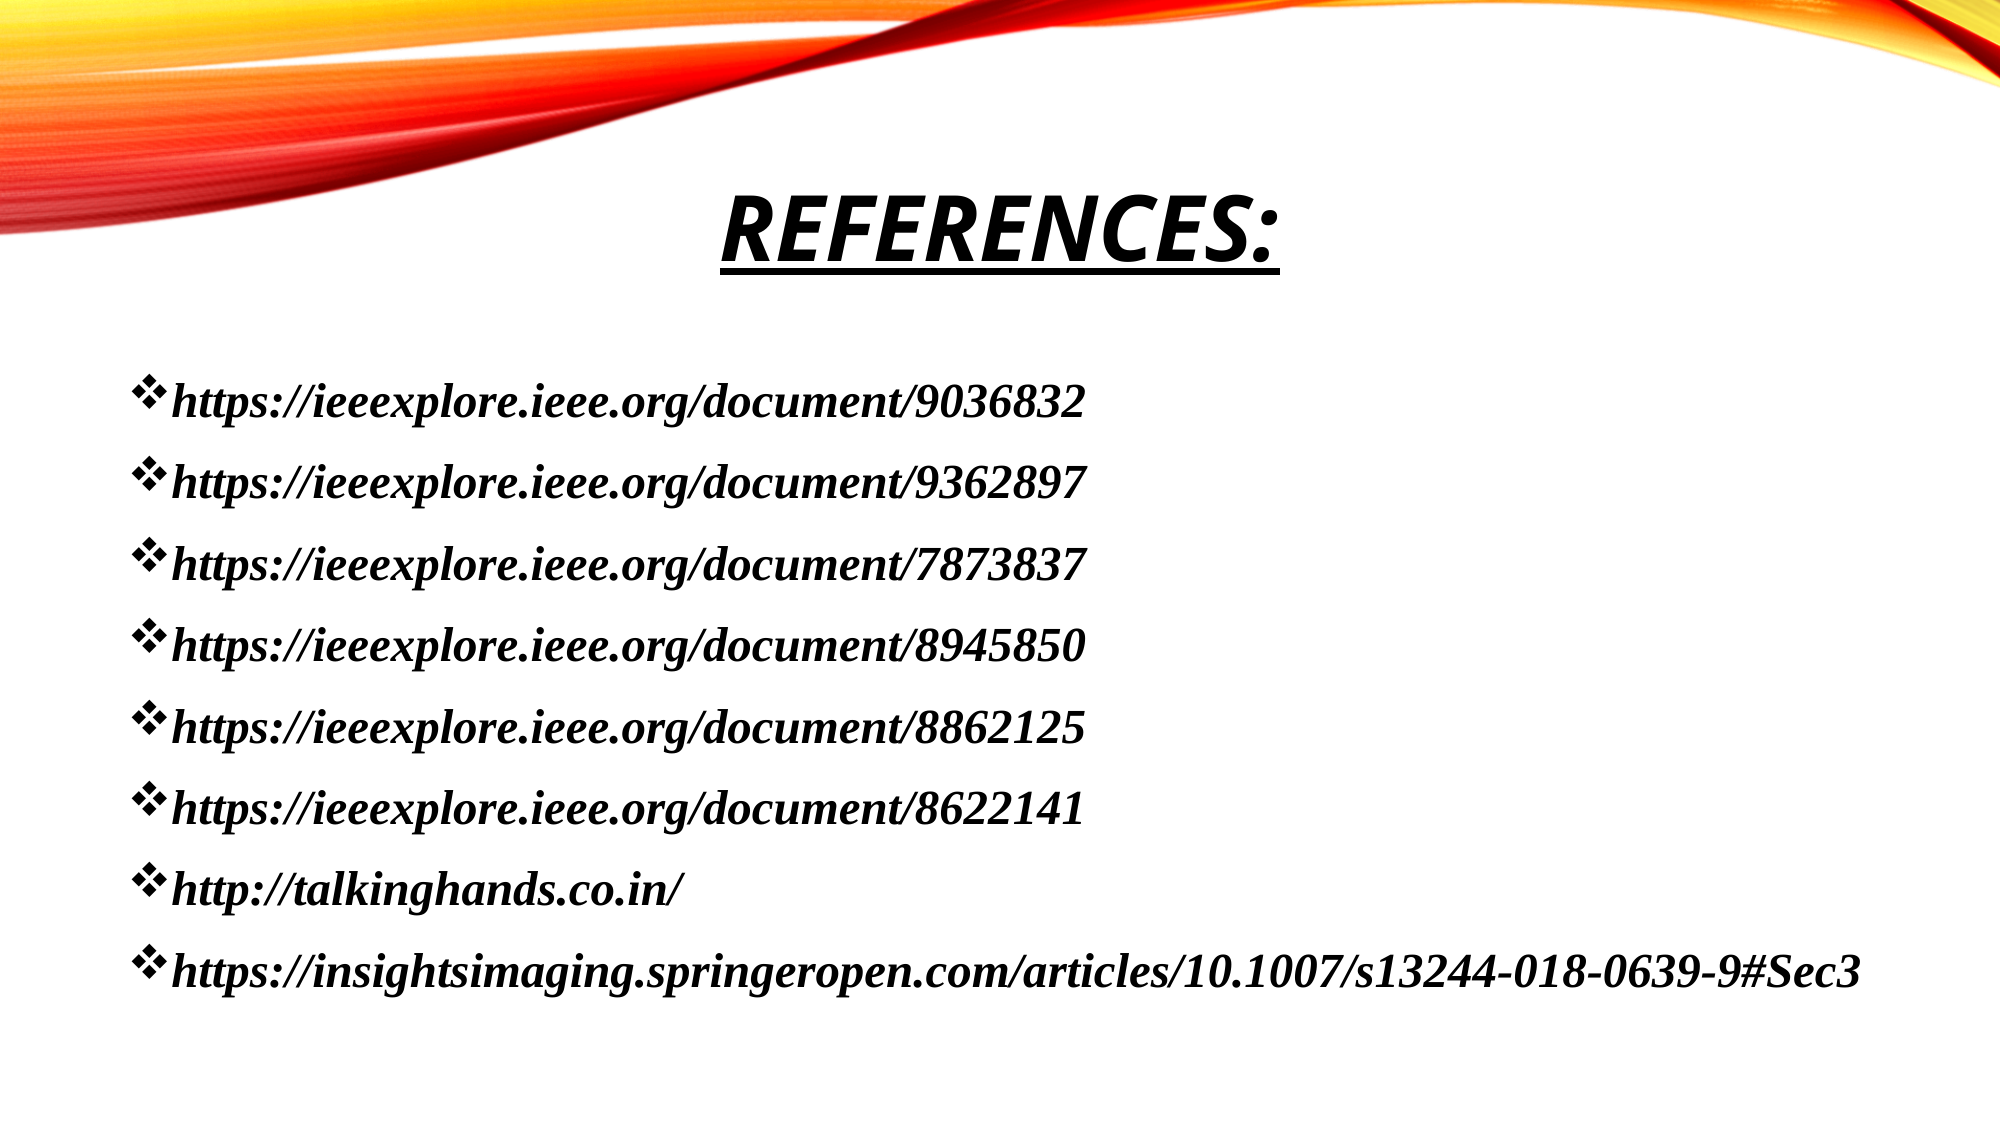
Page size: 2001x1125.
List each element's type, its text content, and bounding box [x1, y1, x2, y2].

picture [0, 0, 2000, 237]
title References: [112, 125, 1888, 338]
list https://ieeexplore.ieee.org/document/9036832 https://ieeexplore.ieee.org/document/9362897 https://ieeexplore.ieee.org/document/7873837 https://ieeexplore.ieee.org/document/8945850 https://ieeexplore.ieee.org/document/8862125 https://ieeexplore.ieee.org/document/8622141 http://talkinghands.co.in/ https://insightsimaging.springeropen.com/articles/10.1007/s13244-018-0639-9#Sec3 [112, 360, 1888, 1021]
